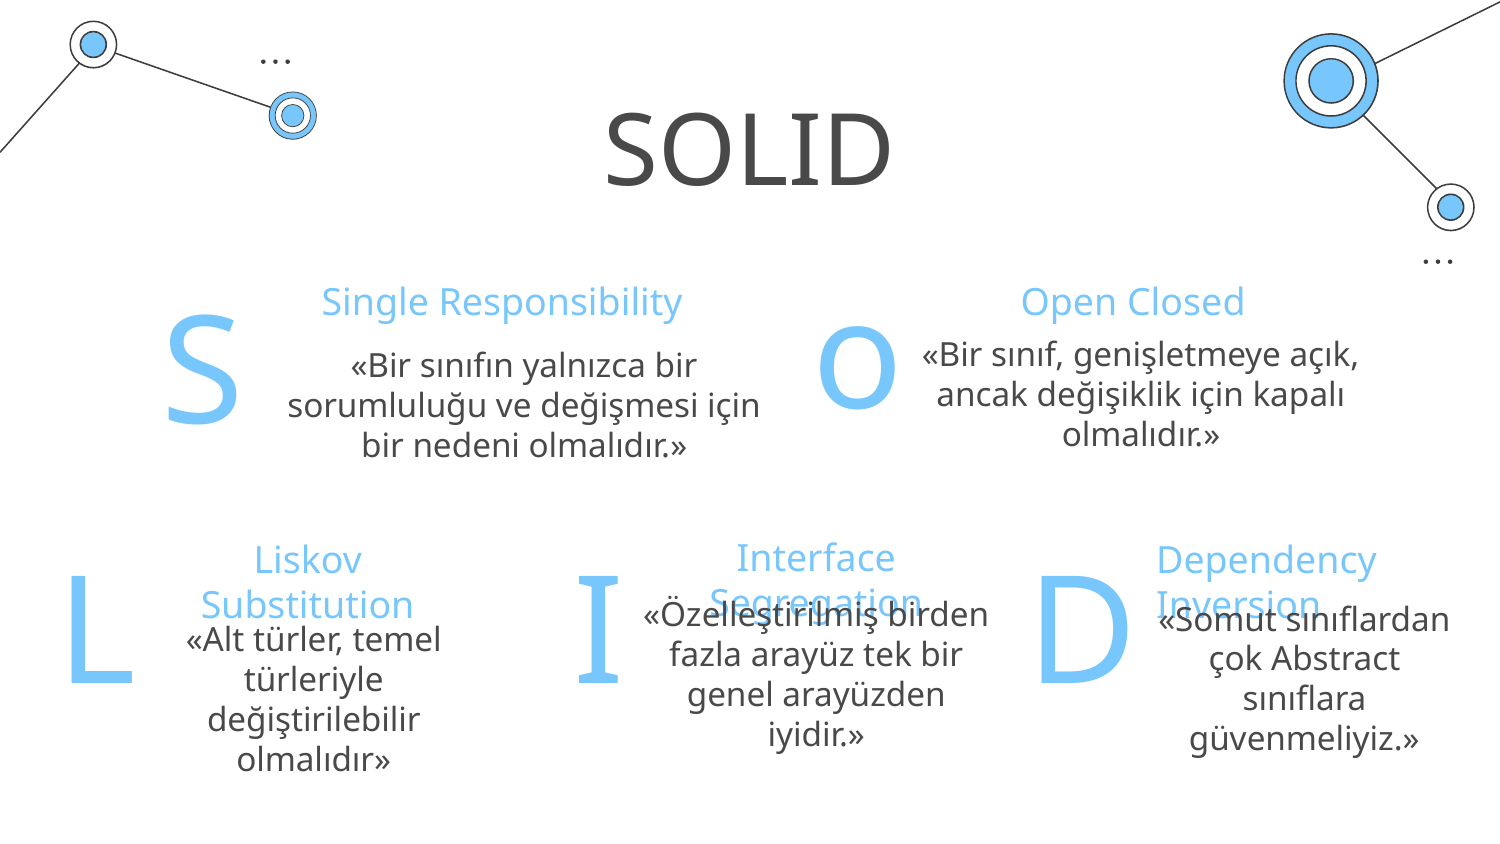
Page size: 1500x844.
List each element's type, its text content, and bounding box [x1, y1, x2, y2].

text_box o [761, 276, 956, 454]
subtitle «Bir sınıfın yalnızca bir sorumluluğu ve değişmesi için bir nedeni olmalıdır.» [300, 328, 761, 454]
text_box I [502, 551, 696, 729]
text_box L [0, 551, 194, 729]
text_box Dependency Inversion [1141, 521, 1500, 583]
title SOLID [257, 70, 1243, 169]
subtitle Single Responsibility [266, 263, 739, 325]
text_box «Somut sınıflardan çok Abstract sınıflara güvenmeliyiz.» [1141, 582, 1469, 708]
subtitle «Özelleştirilmiş birden fazla arayüz tek bir genel arayüzden iyidir.» [696, 577, 985, 703]
text_box S [105, 291, 300, 469]
subtitle Interface Segregation [628, 519, 1005, 577]
subtitle Open Closed [888, 263, 1388, 318]
subtitle Liskov Substitution [148, 520, 468, 583]
text_box D [985, 551, 1179, 729]
subtitle «Alt türler, temel türleriyle değiştirilebilir olmalıdır» [194, 603, 502, 728]
subtitle «Bir sınıf, genişletmeye açık, ancak değişiklik için kapalı olmalıdır.» [956, 318, 1395, 443]
